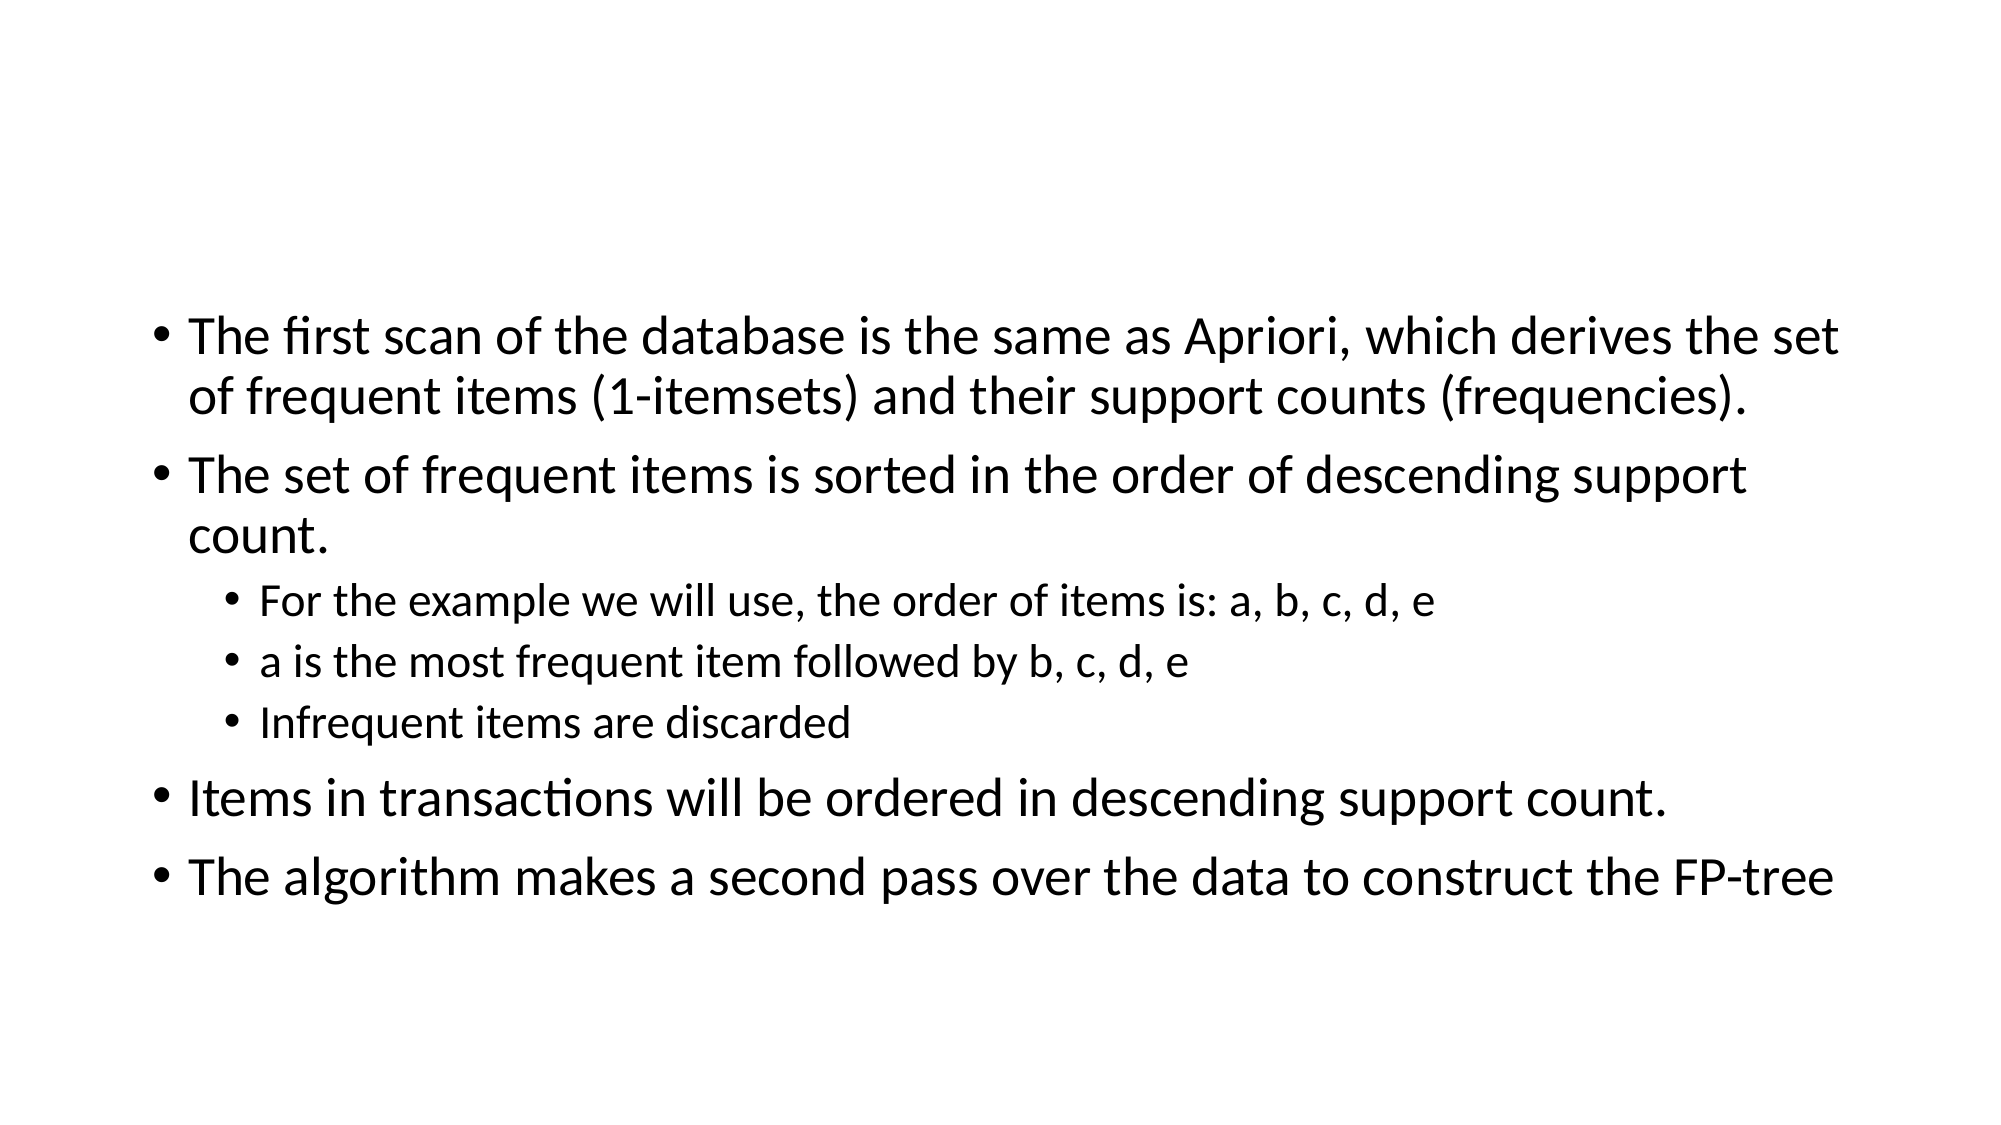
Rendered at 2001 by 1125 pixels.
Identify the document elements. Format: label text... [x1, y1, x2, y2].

list The first scan of the database is the same as Apriori, which derives the set of frequent items (1-itemsets) and their support counts (frequencies). The set of frequent items is sorted in the order of descending support count. For the example we will use, the order of items is: a, b, c, d, e a is the most frequent item followed by b, c, d, e Infrequent items are discarded Items in transactions will be ordered in descending support count. The algorithm makes a second pass over the data to construct the FP-tree [137, 299, 1863, 1014]
